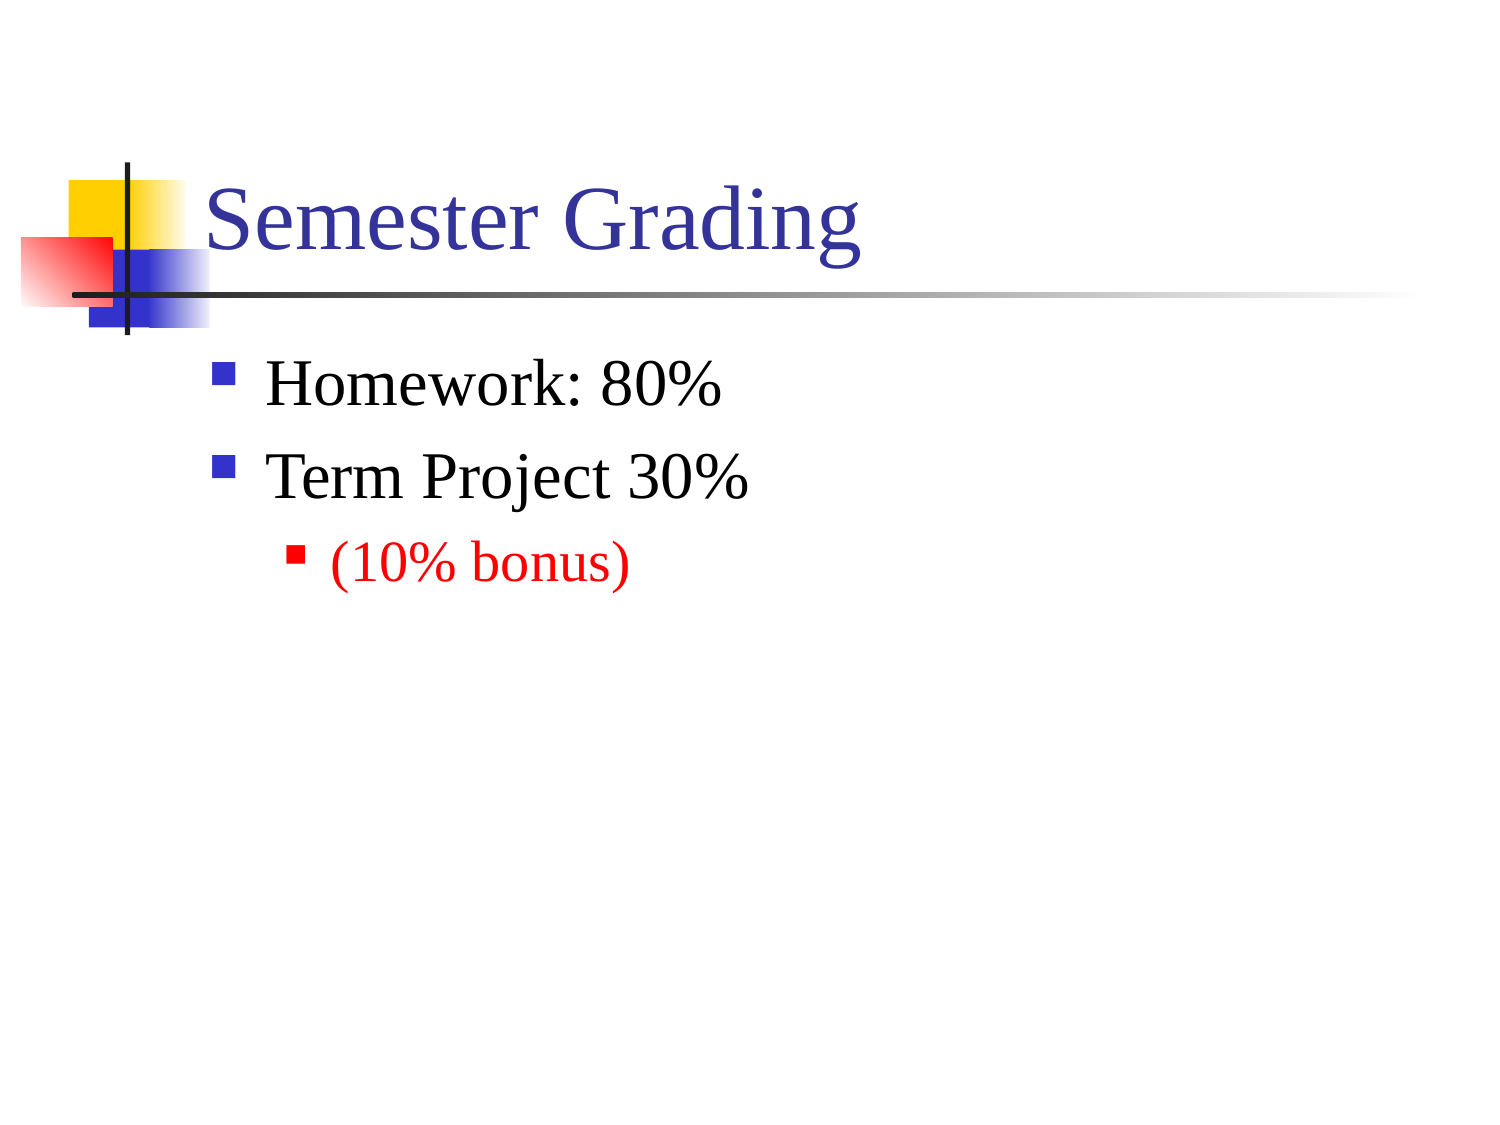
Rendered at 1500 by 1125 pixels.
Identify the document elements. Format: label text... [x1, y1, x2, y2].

list Homework: 80% Term Project 30% (10% bonus) [193, 331, 1469, 1006]
title Semester Grading [188, 35, 1468, 275]
